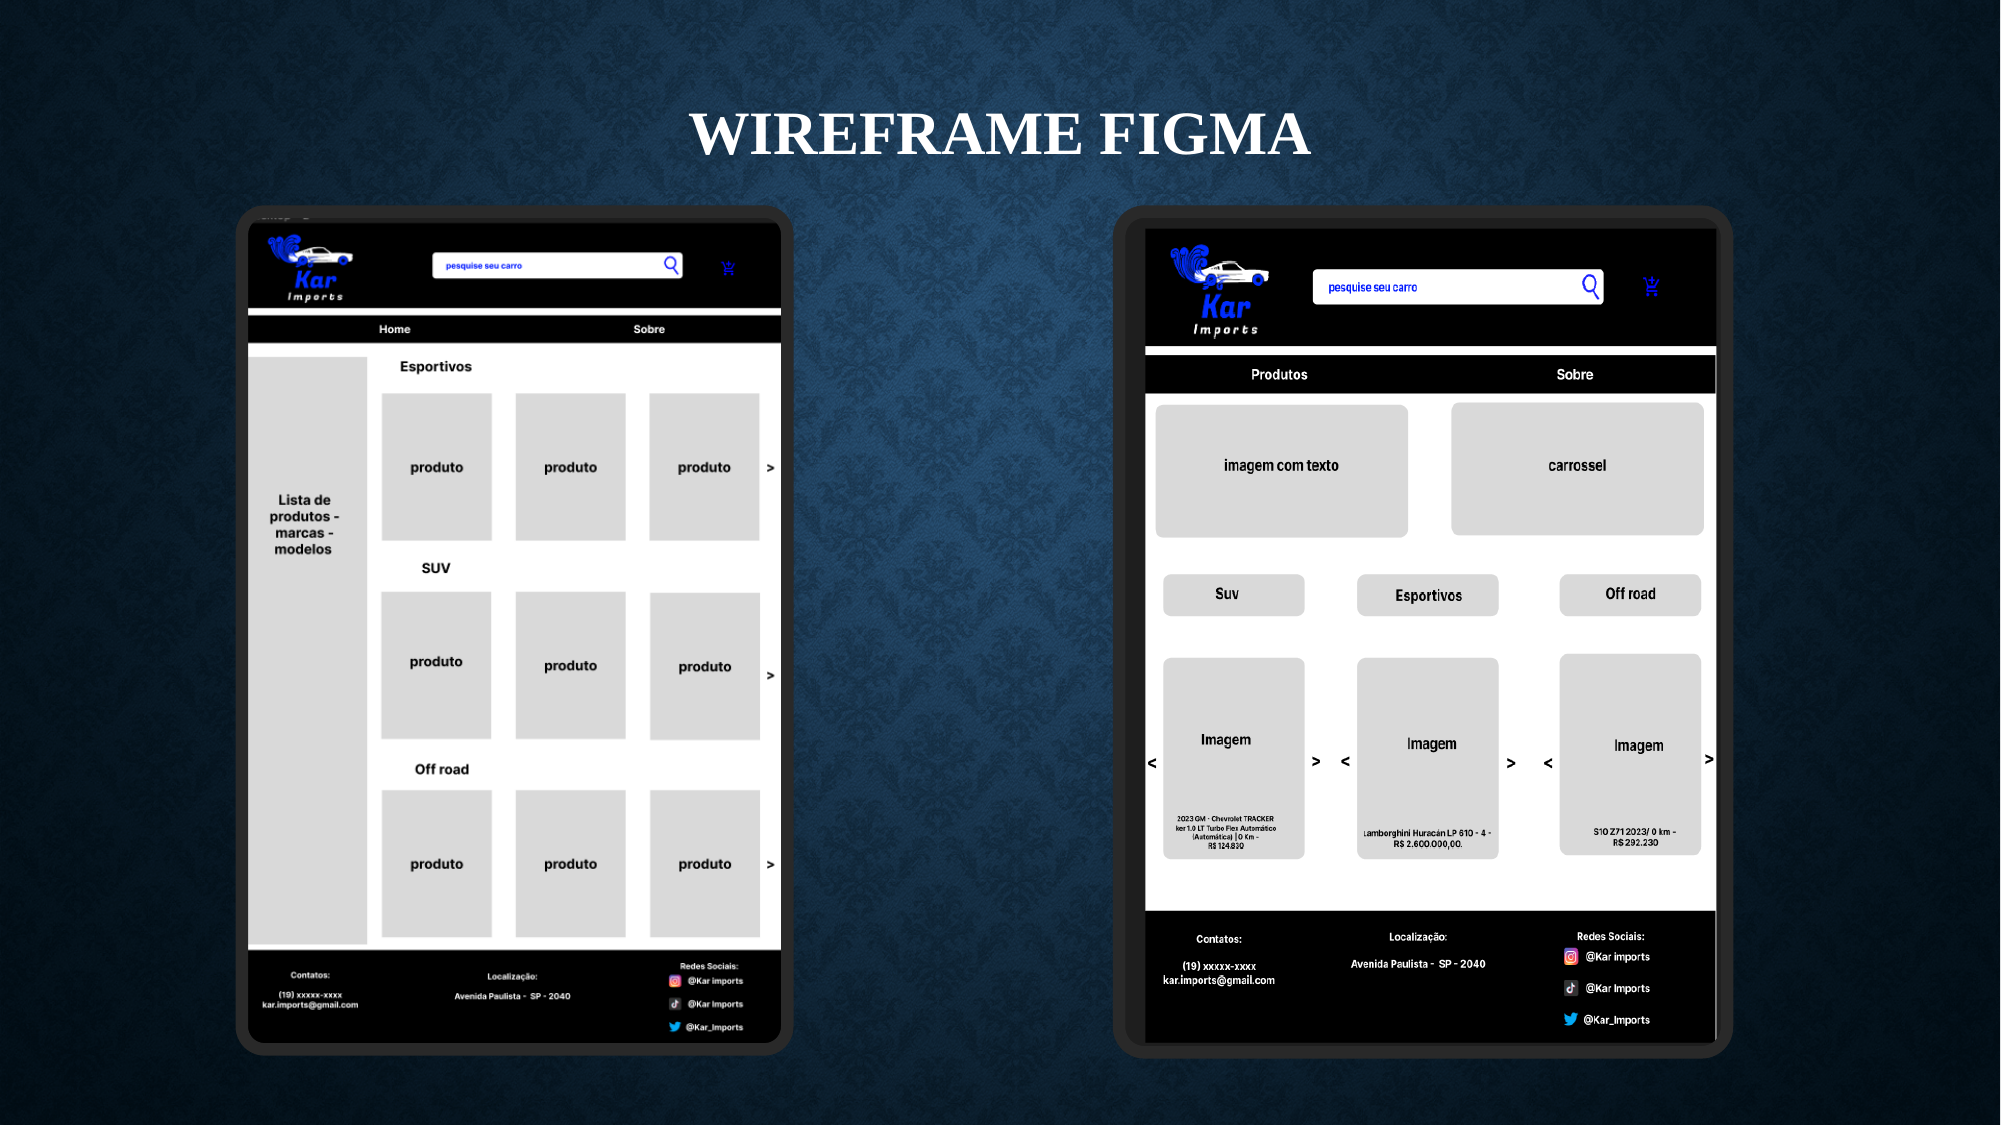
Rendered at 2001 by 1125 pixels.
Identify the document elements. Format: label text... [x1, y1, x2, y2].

title Wireframe figma [659, 86, 1341, 182]
picture [241, 211, 788, 1050]
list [1118, 211, 1728, 1053]
